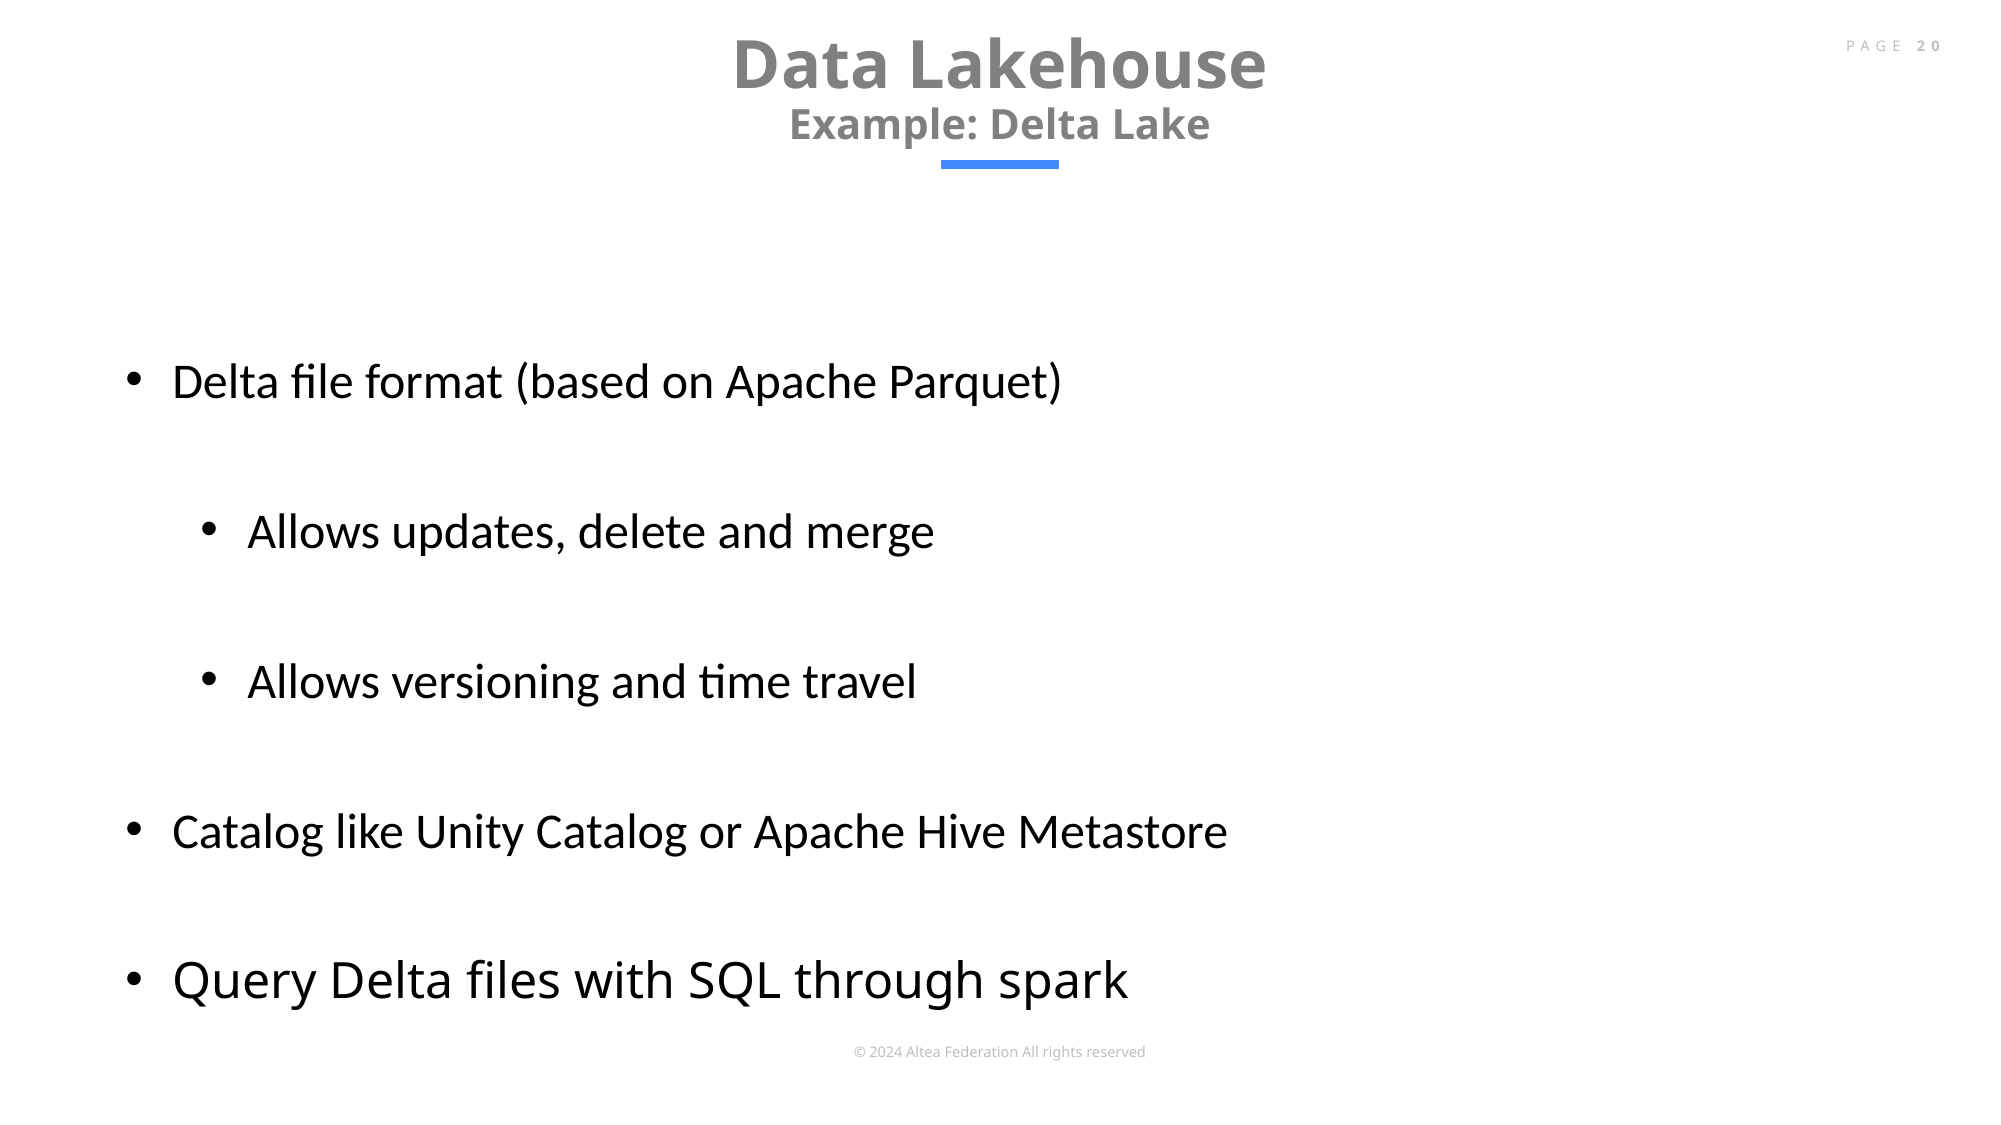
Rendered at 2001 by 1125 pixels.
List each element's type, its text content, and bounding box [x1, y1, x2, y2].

slide_number PAGE 20 [1863, 29, 1955, 90]
text_box Data Lakehouse Example: Delta Lake [137, 25, 1863, 155]
text_box Delta file format (based on Apache Parquet) Allows updates, delete and merge Allows versioning and time travel Catalog like Unity Catalog or Apache Hive Metastore Query Delta files with SQL through spark [110, 250, 1938, 1016]
